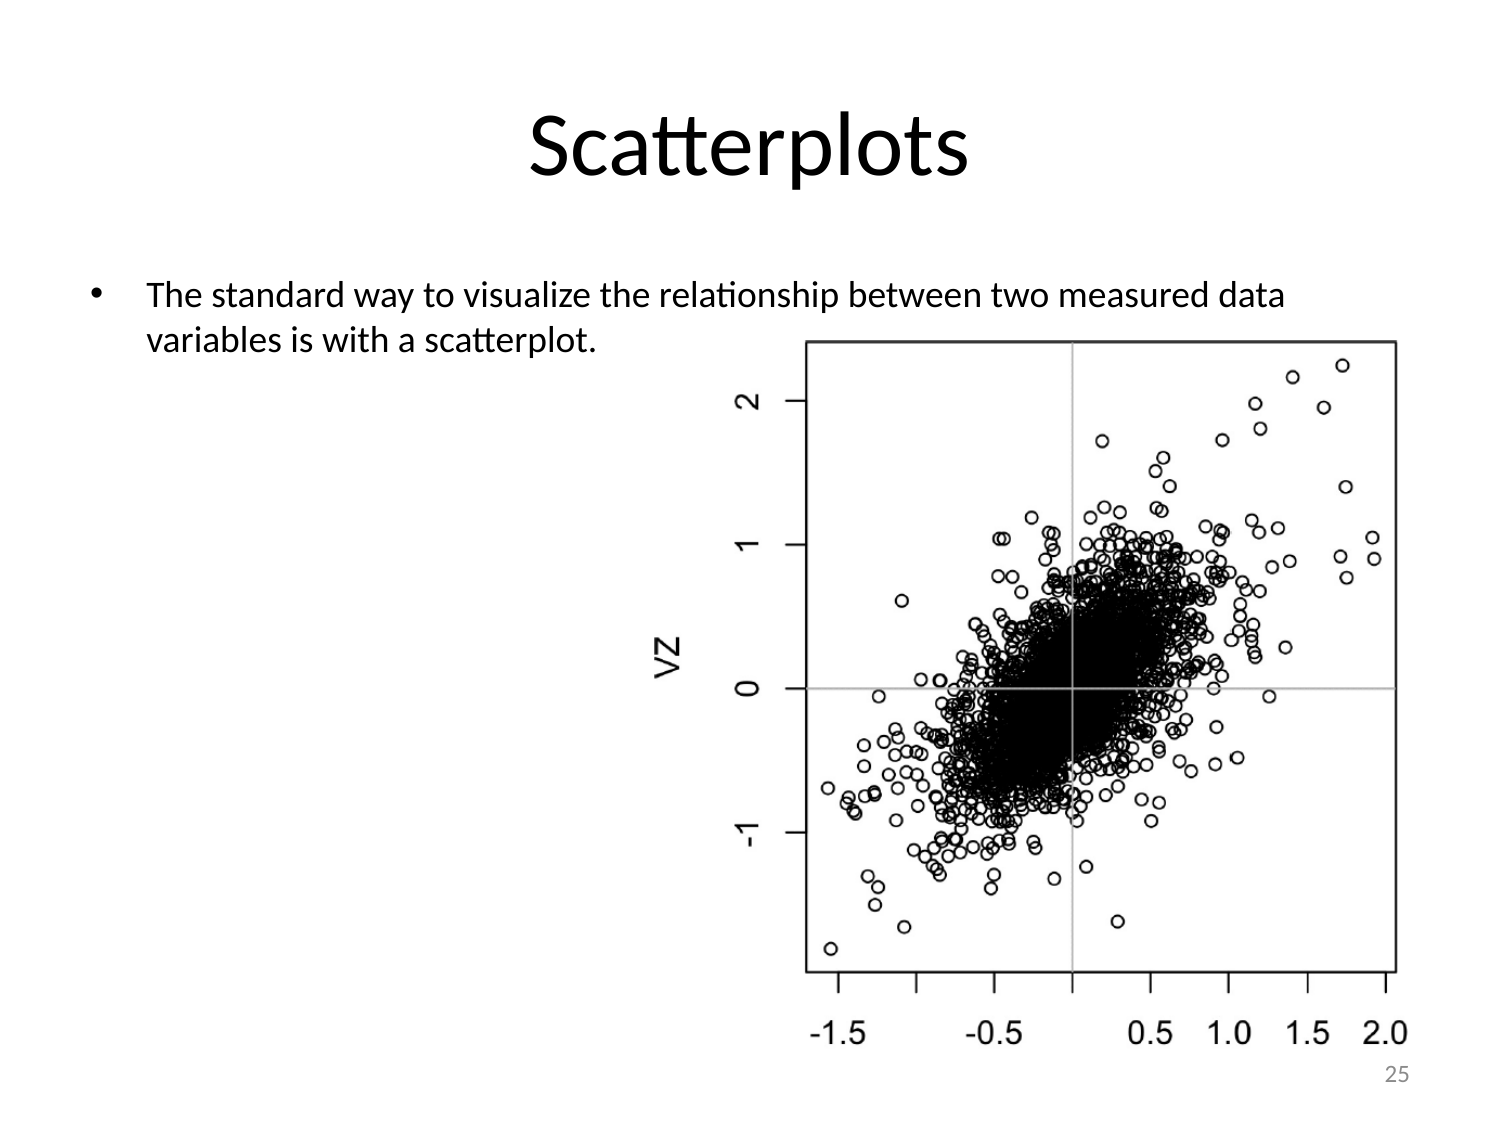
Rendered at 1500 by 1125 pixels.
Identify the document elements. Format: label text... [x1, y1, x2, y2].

slide_number 25 [1074, 1042, 1425, 1103]
picture [649, 337, 1412, 1056]
list The standard way to visualize the relationship between two measured data variables is with a scatterplot. [75, 262, 1425, 1005]
title Scatterplots [75, 45, 1425, 233]
